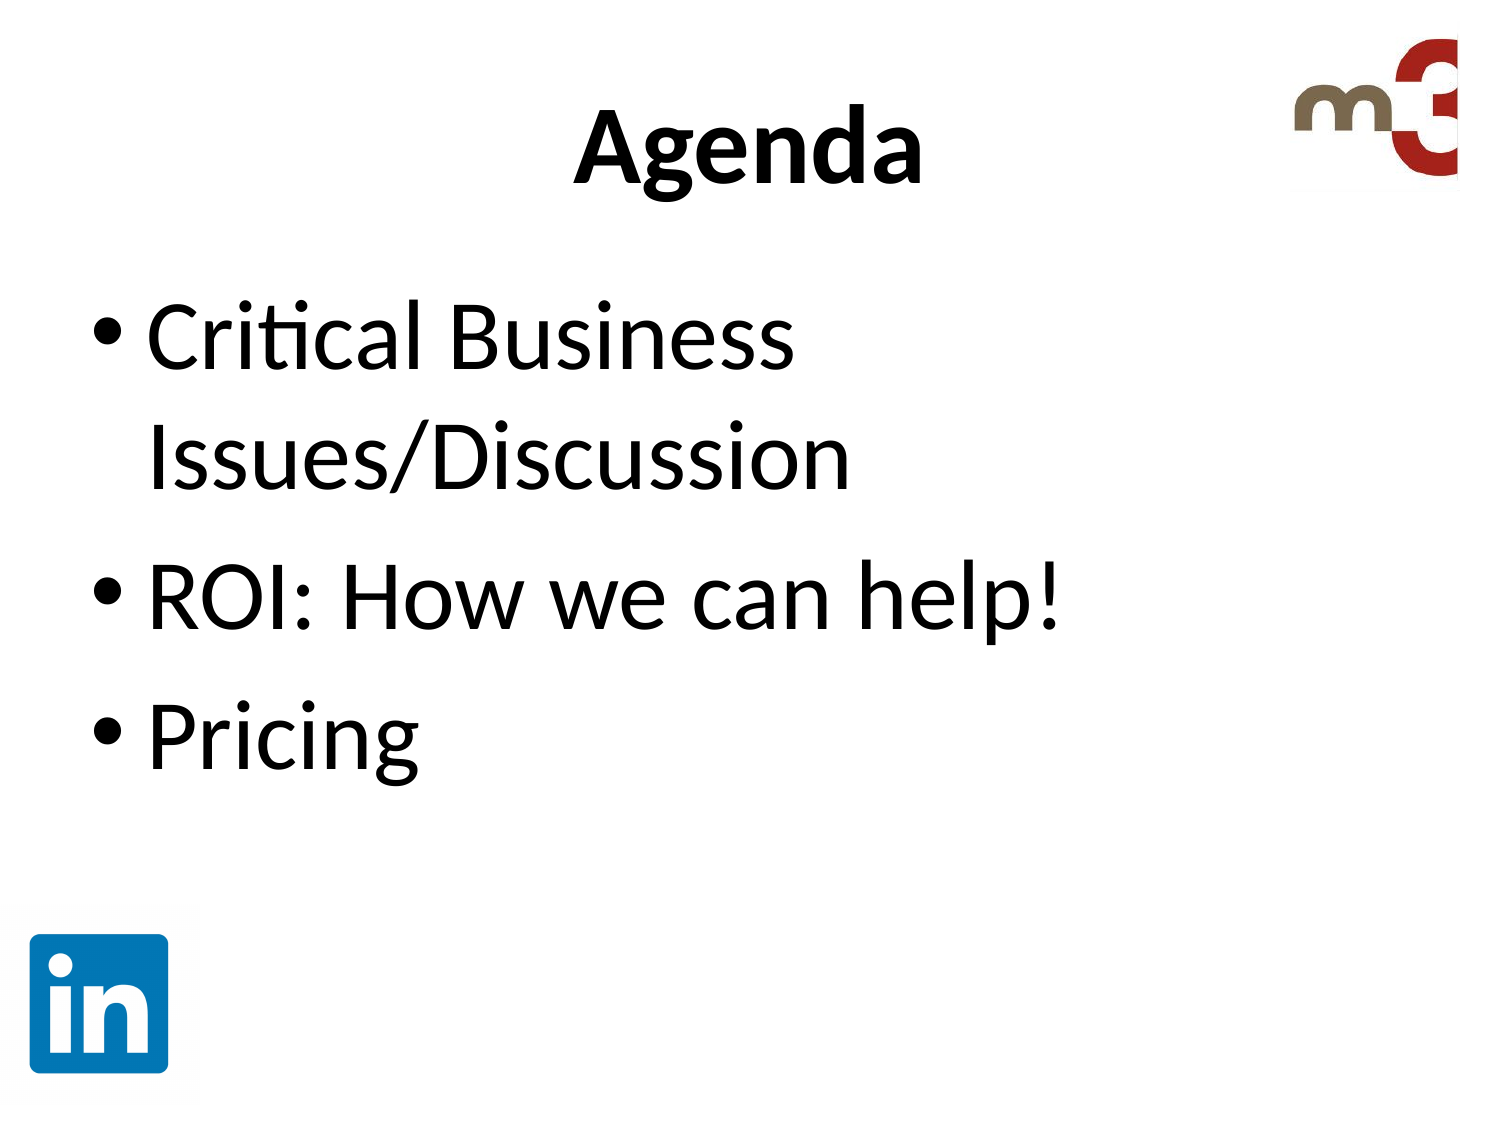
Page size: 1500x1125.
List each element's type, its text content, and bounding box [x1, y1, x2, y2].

title Agenda [75, 45, 1425, 233]
picture [1290, 21, 1460, 192]
picture [0, 904, 201, 1106]
list Critical Business Issues/Discussion ROI: How we can help! Pricing [75, 262, 1425, 1005]
